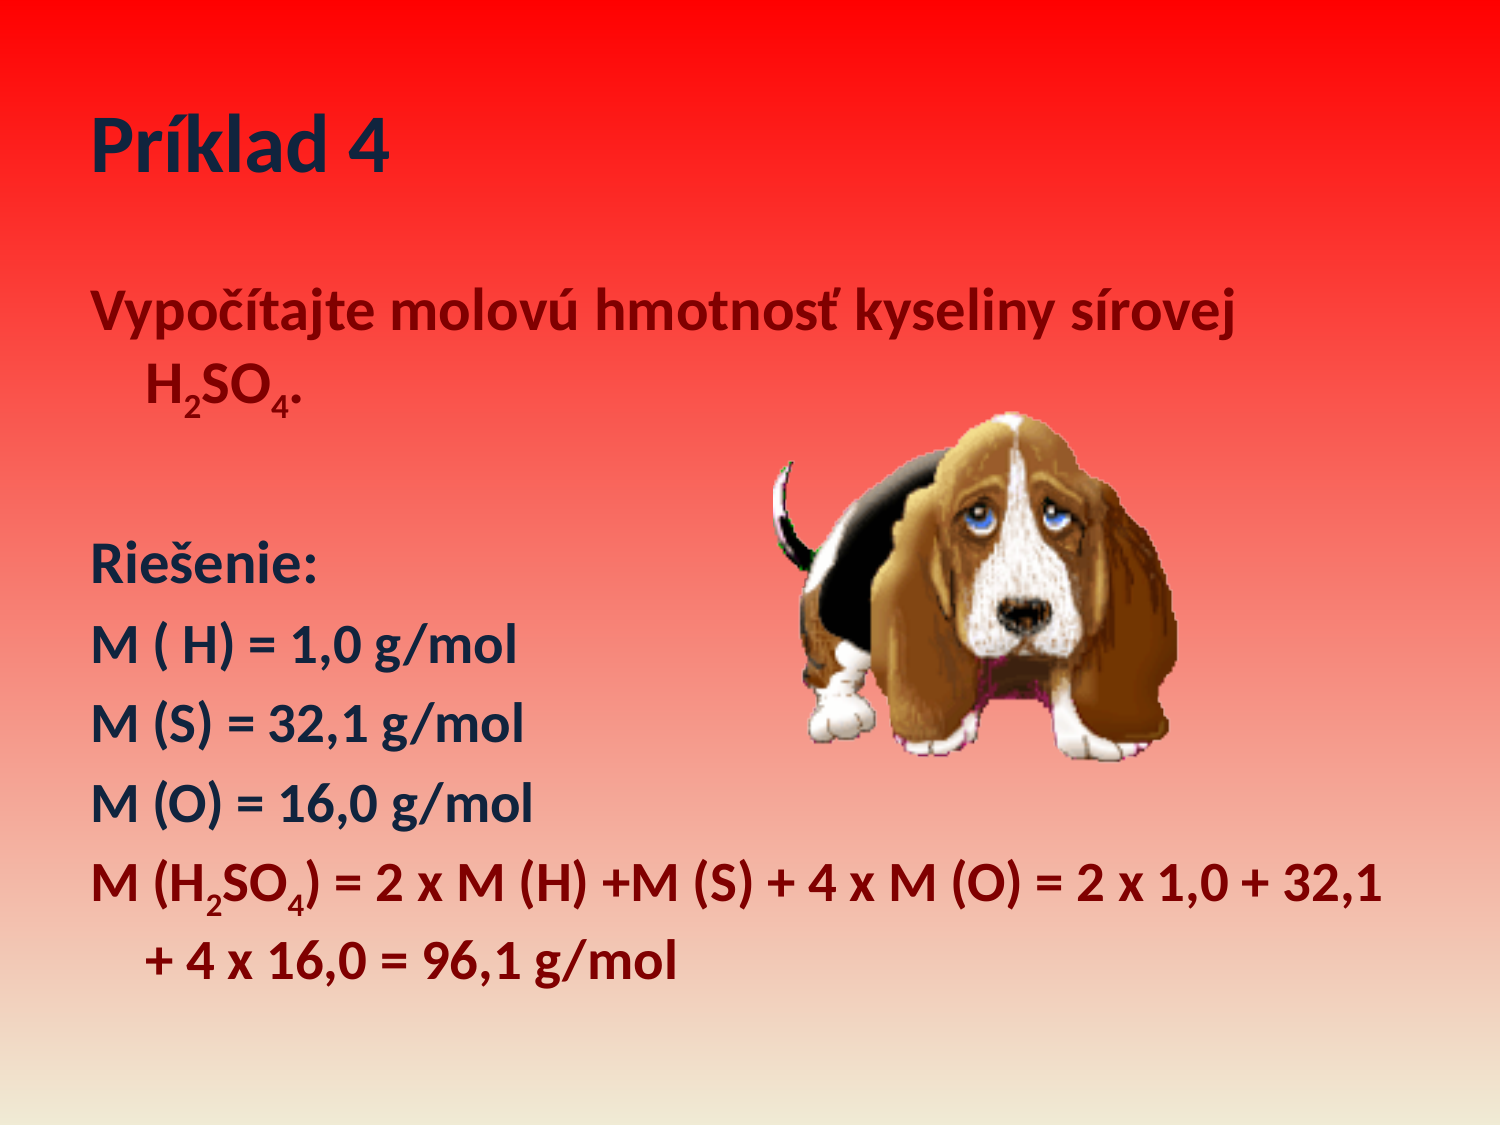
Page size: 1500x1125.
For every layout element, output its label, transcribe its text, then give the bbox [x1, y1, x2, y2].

title Príklad 4 [75, 45, 1425, 233]
picture [773, 409, 1184, 766]
list Vypočítajte molovú hmotnosť kyseliny sírovej H2SO4. Riešenie: M ( H) = 1,0 g/mol M (S) = 32,1 g/mol M (O) = 16,0 g/mol M (H2SO4) = 2 x M (H) +M (S) + 4 x M (O) = 2 x 1,0 + 32,1 + 4 x 16,0 = 96,1 g/mol [75, 262, 1425, 1005]
